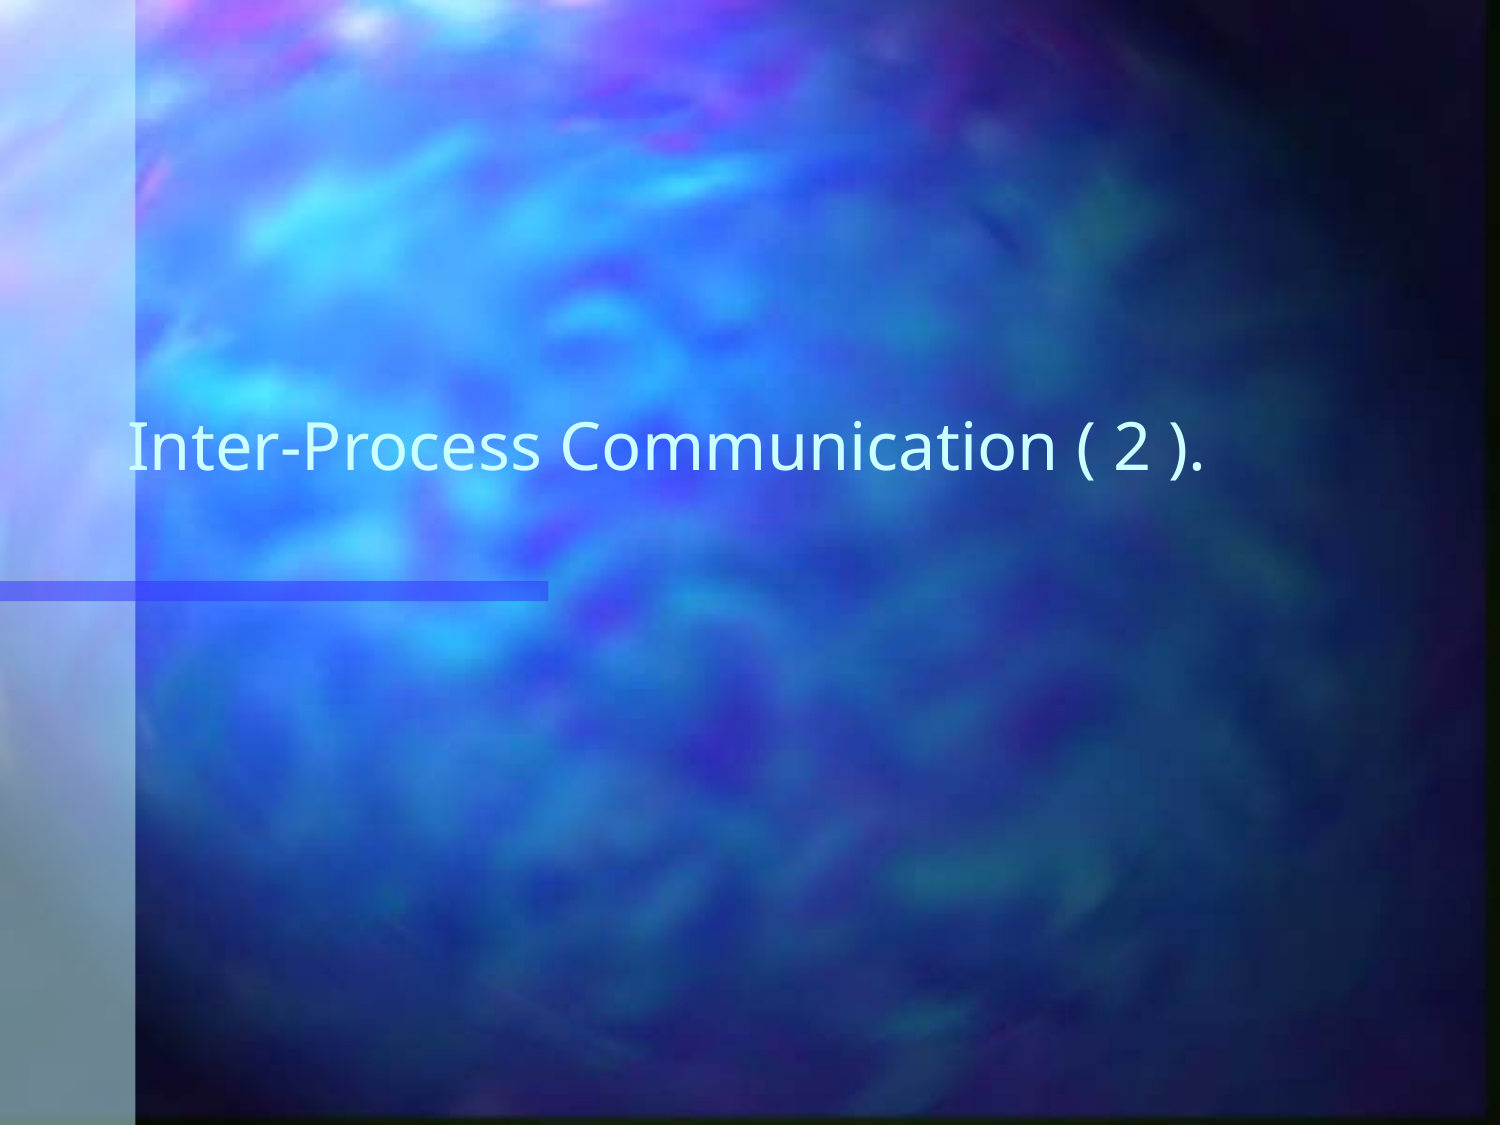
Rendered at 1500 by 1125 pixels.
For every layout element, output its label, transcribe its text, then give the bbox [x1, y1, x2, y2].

title Inter-Process Communication ( 2 ). [112, 350, 1388, 538]
text_box [0, 581, 136, 602]
picture [136, 0, 1500, 1125]
